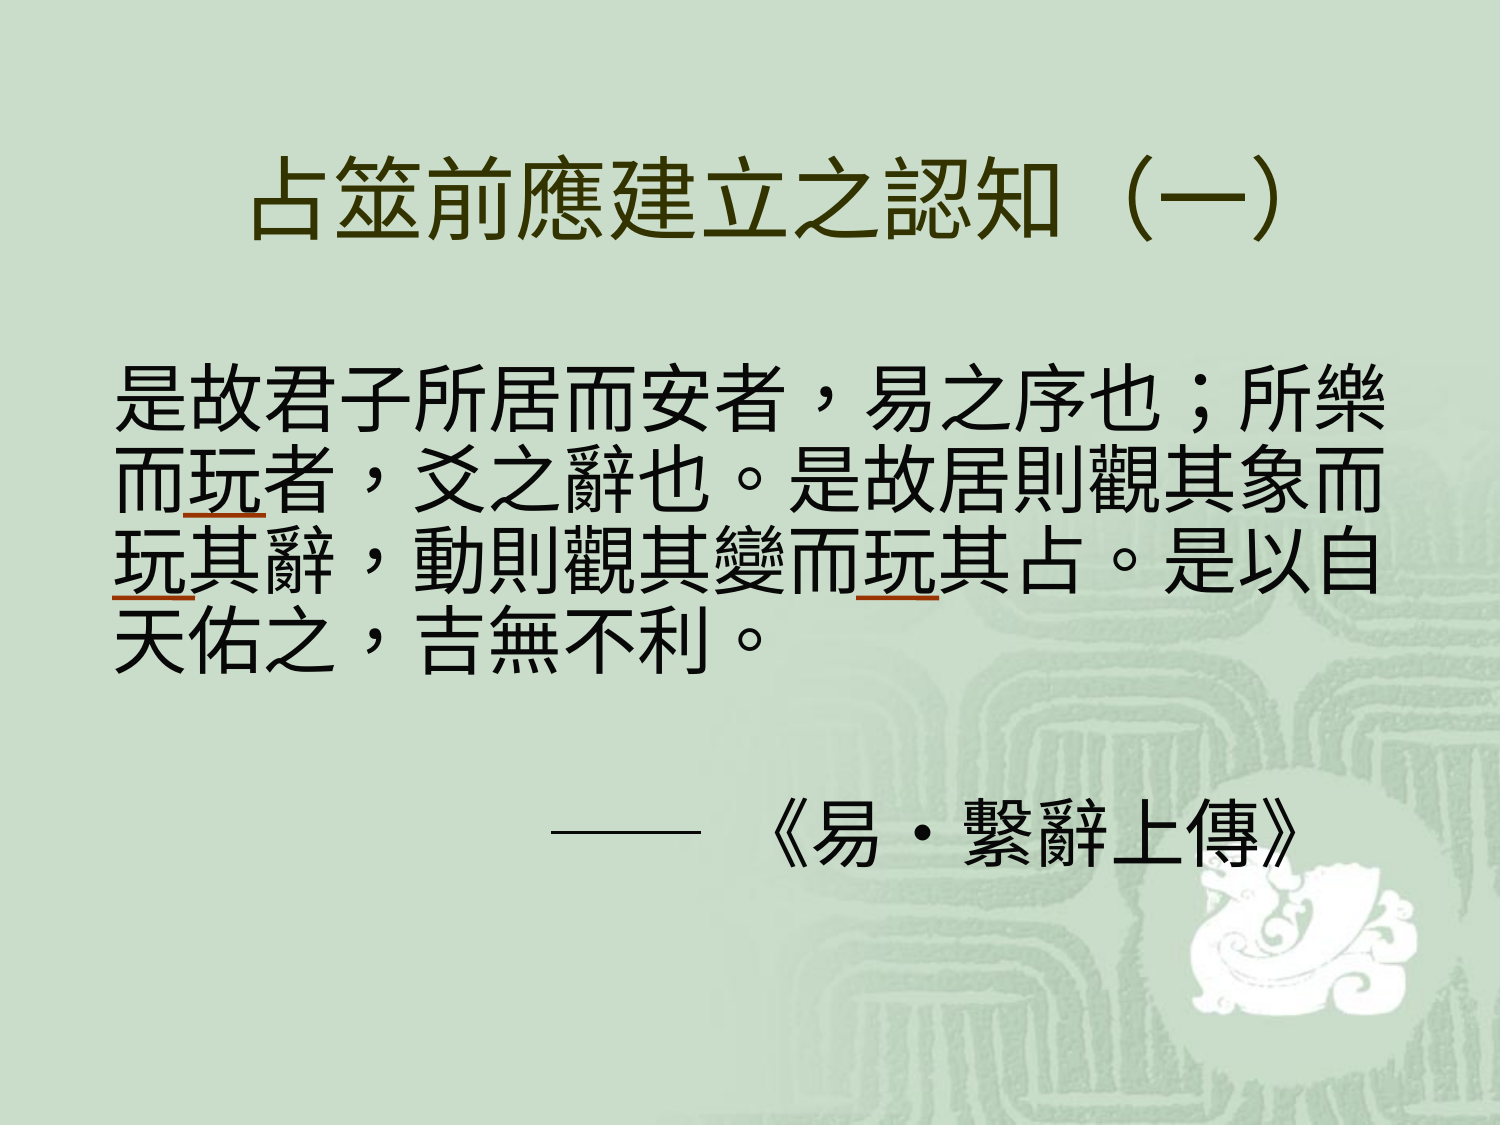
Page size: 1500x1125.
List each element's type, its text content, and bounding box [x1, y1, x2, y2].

list 是故君子所居而安者，易之序也；所樂而玩者，爻之辭也。是故居則觀其象而玩其辭，動則觀其變而玩其占。是以自天佑之，吉無不利。 ── 《易‧繫辭上傳》 [41, 278, 1465, 1024]
title 占筮前應建立之認知（一） [147, 113, 1436, 278]
picture [0, 0, 1500, 1125]
